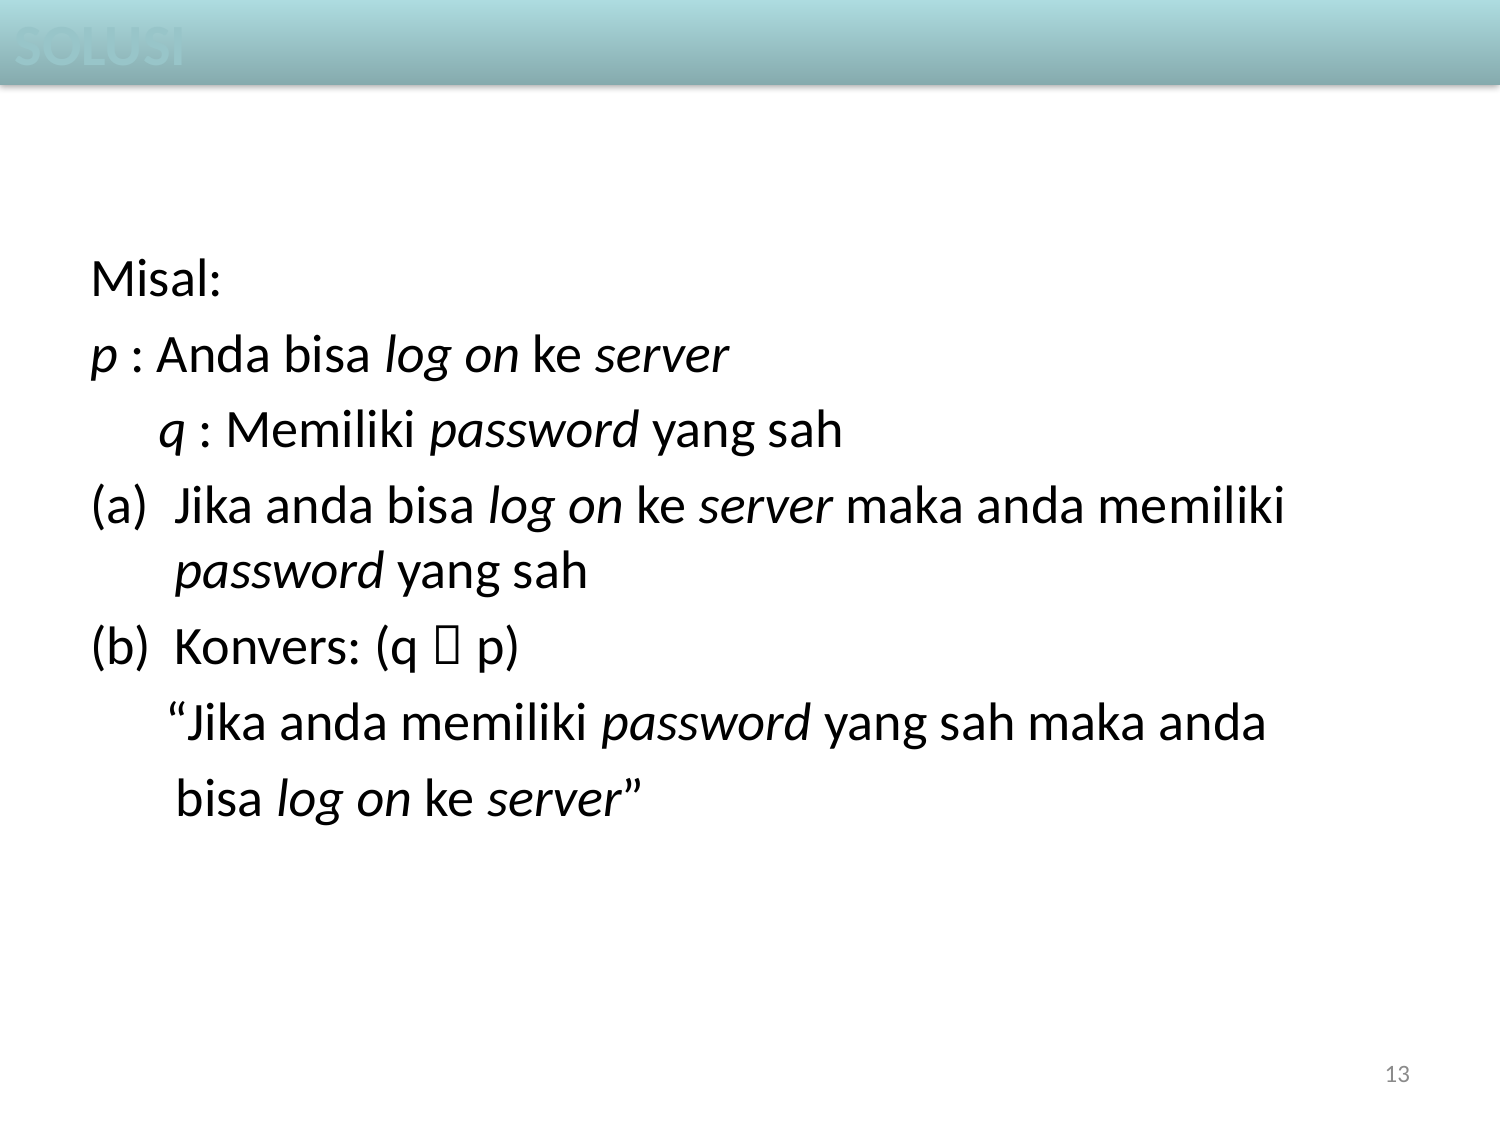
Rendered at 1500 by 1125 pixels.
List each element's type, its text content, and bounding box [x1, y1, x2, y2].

text_box solusi [0, 0, 1500, 85]
slide_number 13 [1074, 1055, 1425, 1103]
list Misal: p : Anda bisa log on ke server q : Memiliki password yang sah Jika anda bisa log on ke server maka anda memiliki password yang sah Konvers: (q  p) “Jika anda memiliki password yang sah maka anda bisa log on ke server” [75, 234, 1425, 1055]
